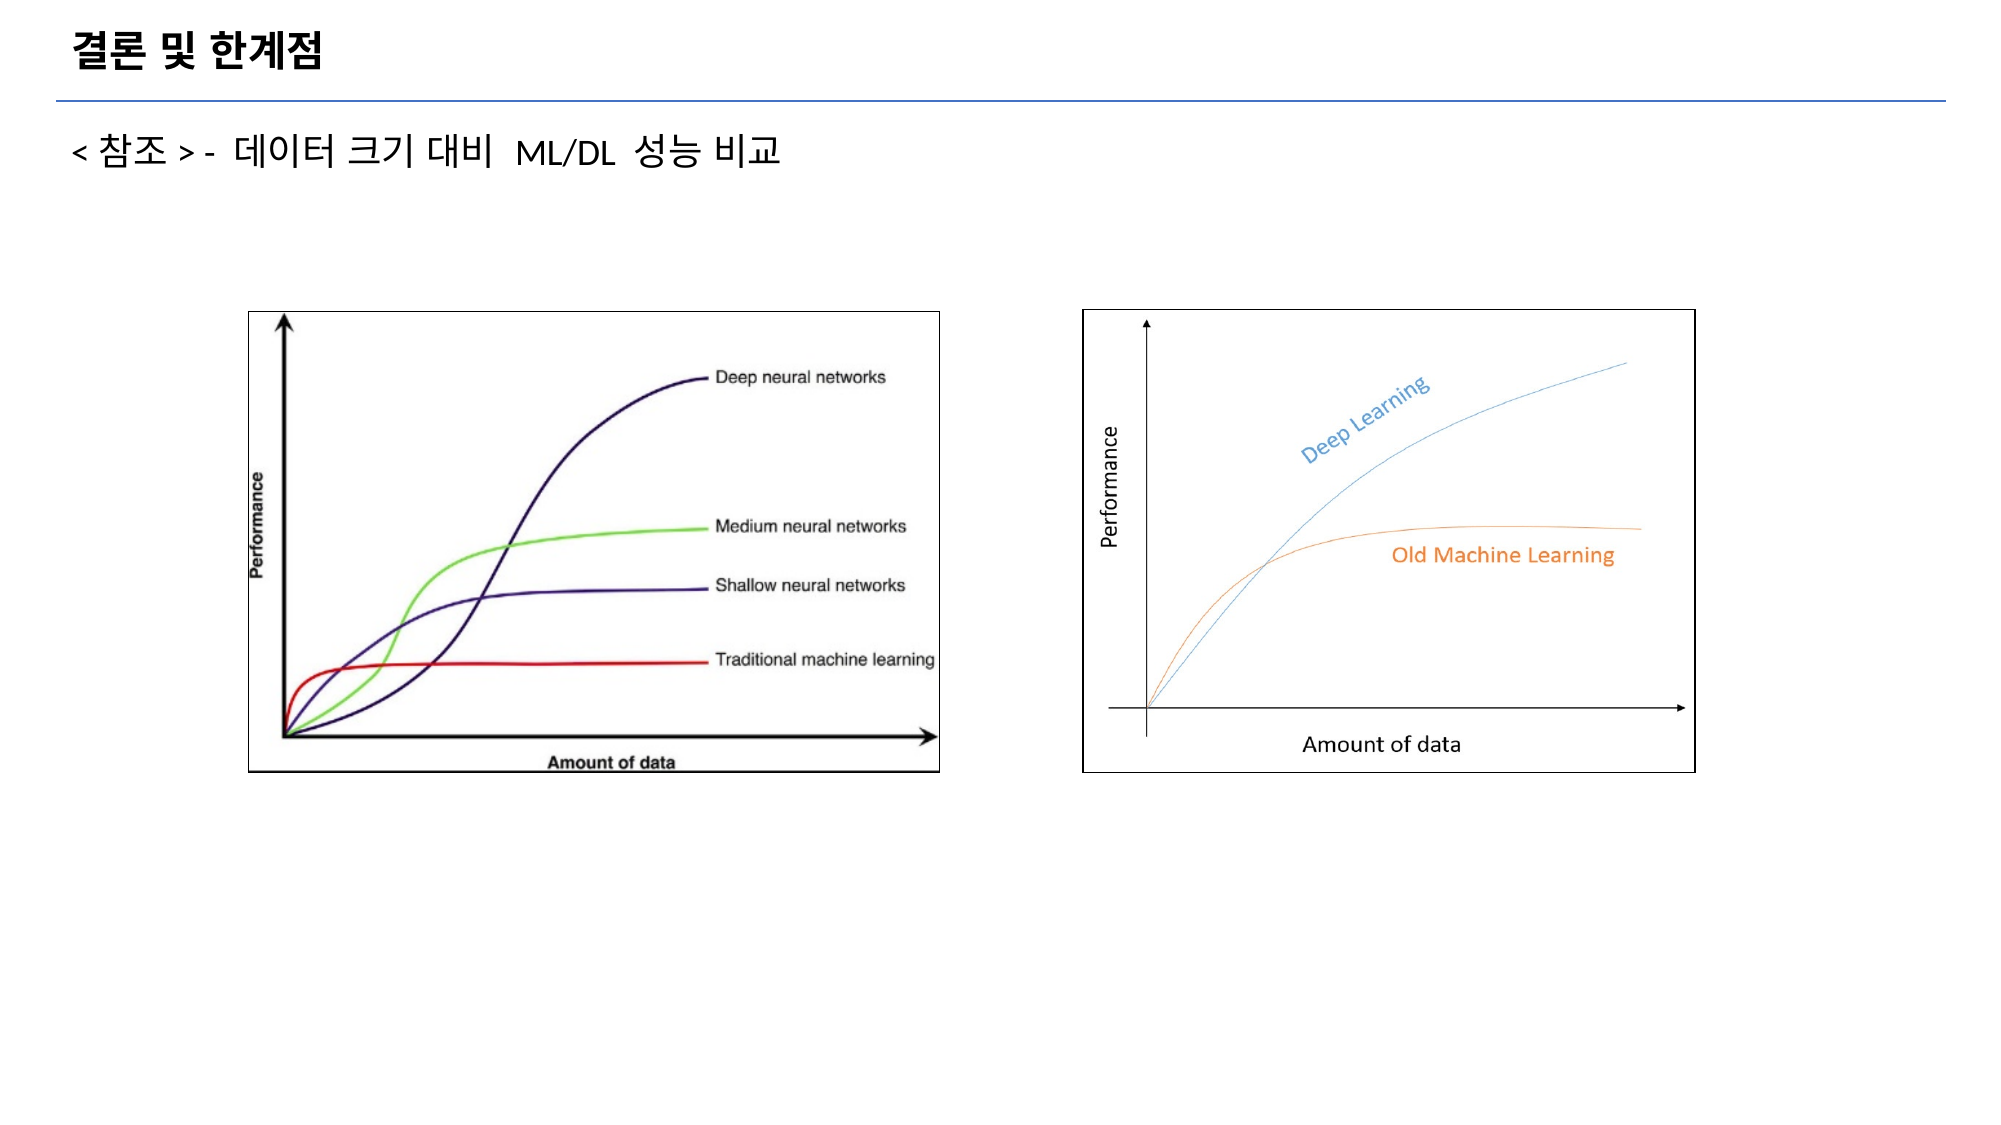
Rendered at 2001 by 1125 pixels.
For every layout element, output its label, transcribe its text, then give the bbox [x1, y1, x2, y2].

picture [249, 312, 939, 772]
picture [1083, 310, 1695, 772]
list <참조> - 데이터 크기 대비 ML/DL 성능 비교 [56, 120, 1945, 196]
title 결론 및 한계점 [56, 15, 1945, 91]
